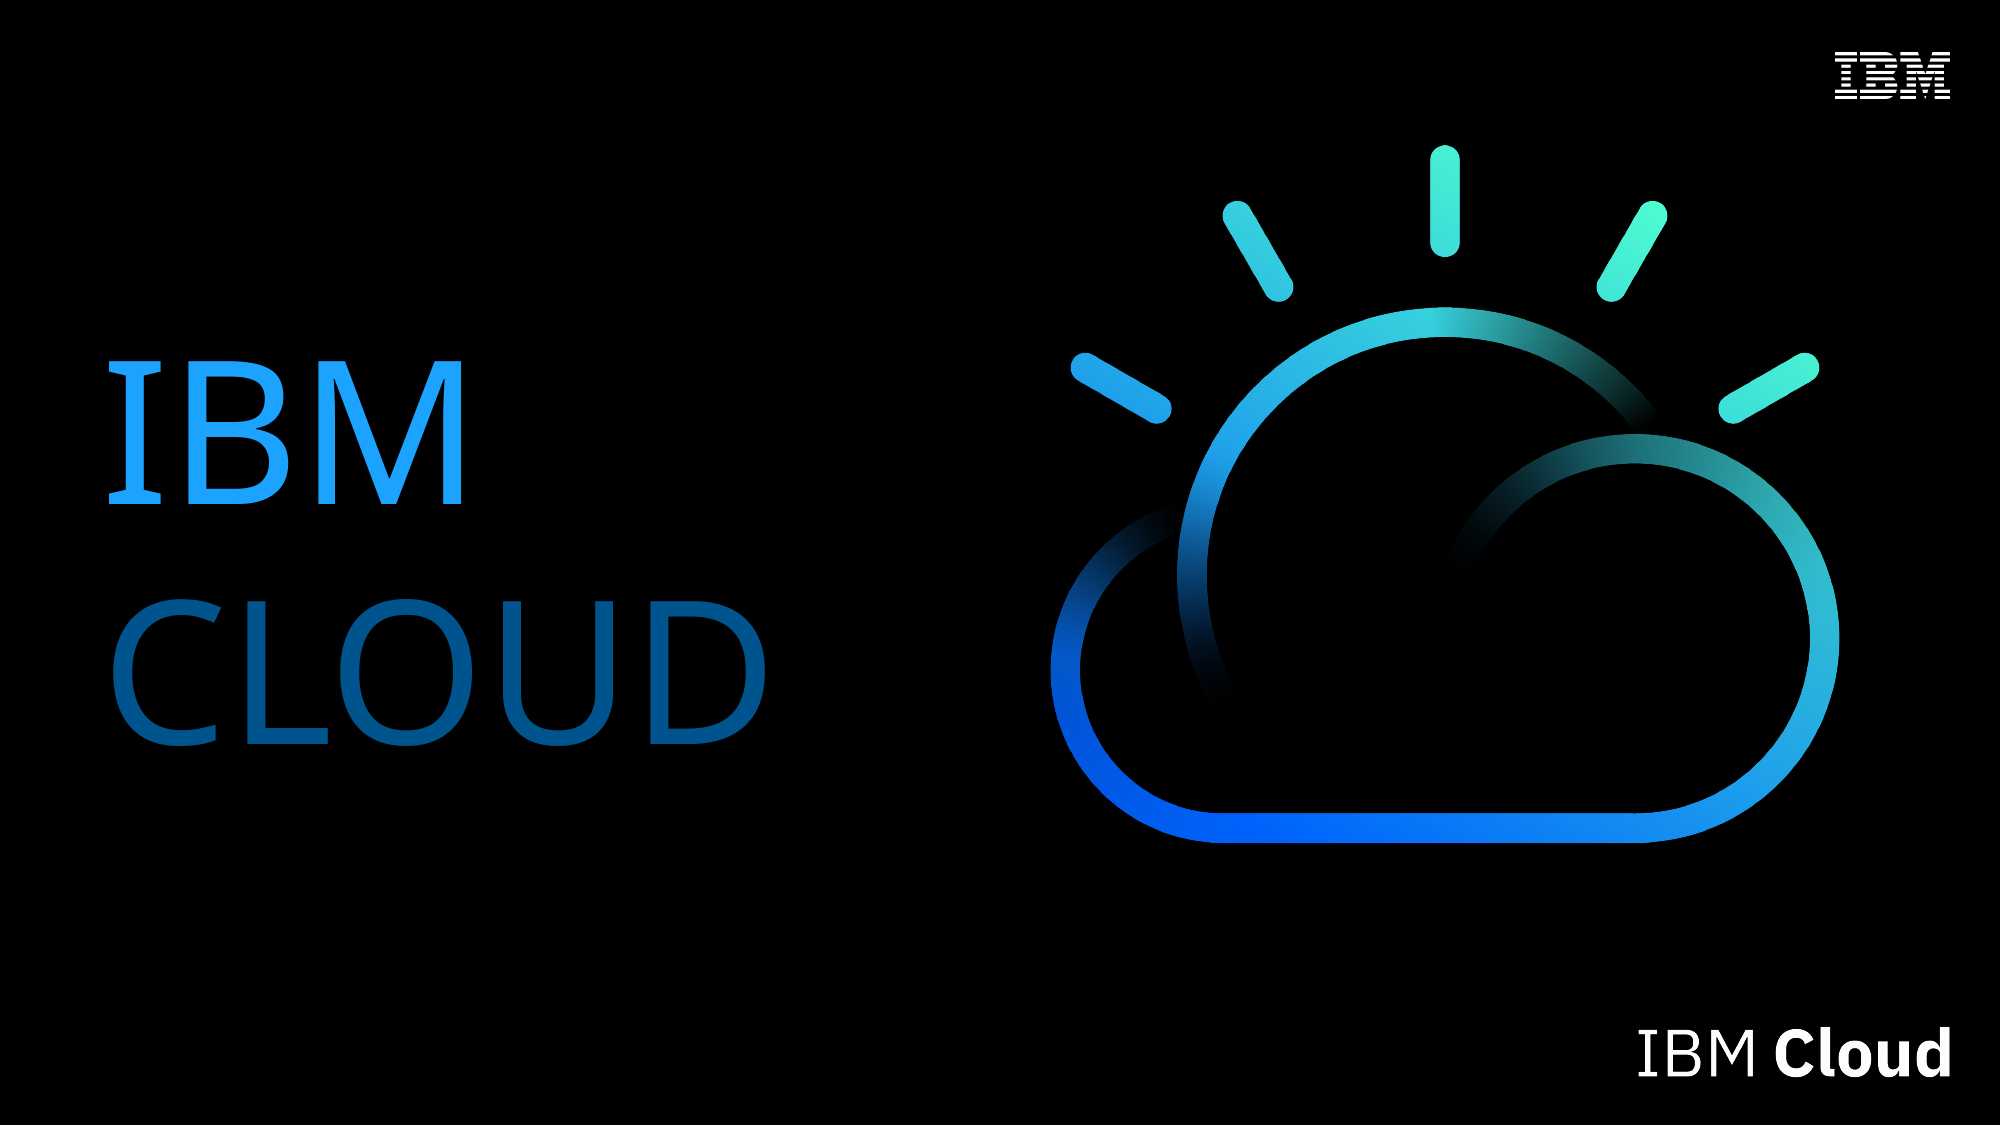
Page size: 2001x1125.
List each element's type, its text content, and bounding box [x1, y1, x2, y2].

text_box IBM CLOUD [87, 297, 1198, 792]
picture [977, 52, 1950, 896]
picture [1620, 1007, 1966, 1095]
